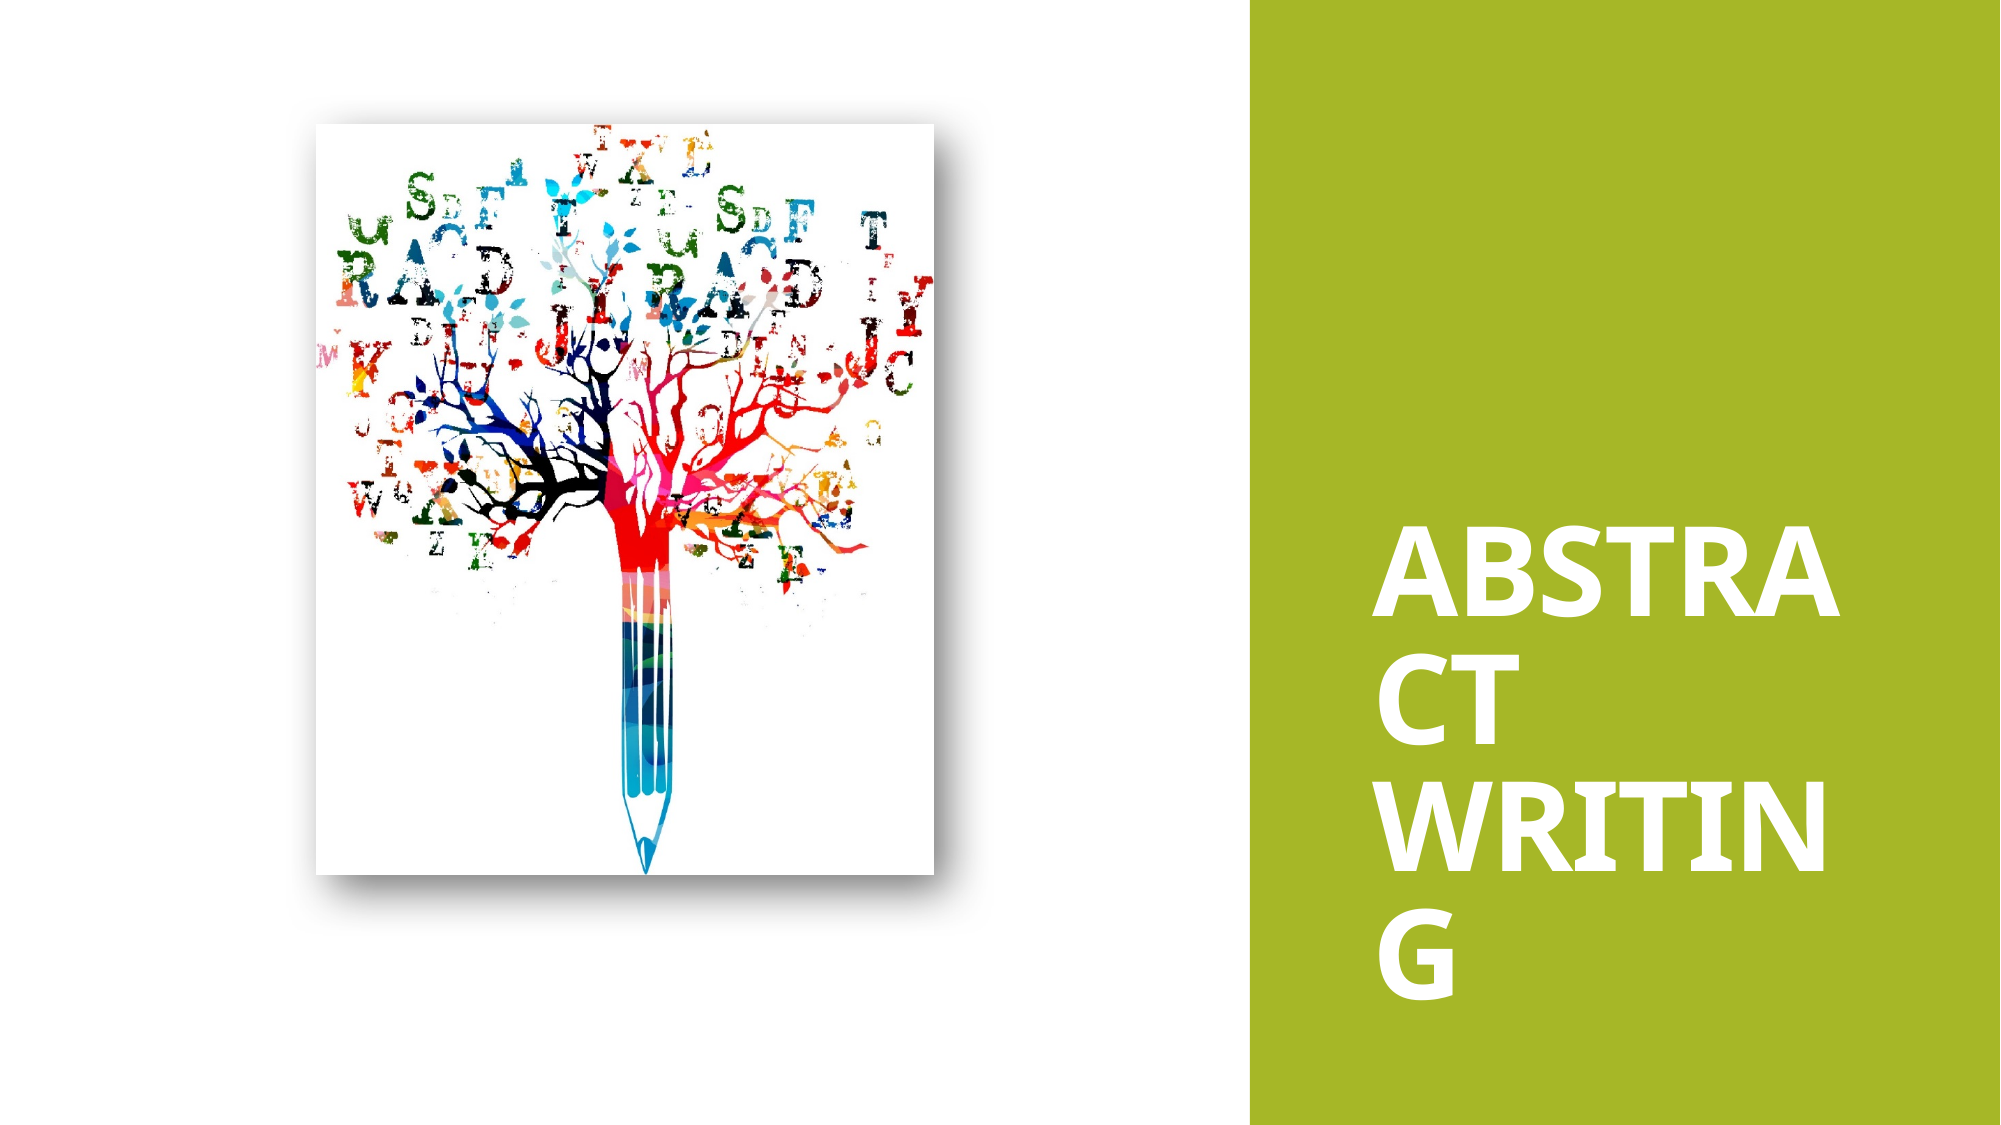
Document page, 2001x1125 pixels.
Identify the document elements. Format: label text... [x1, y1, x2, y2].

title ABSTRACT WRITING [1357, 717, 1913, 1033]
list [315, 124, 934, 876]
